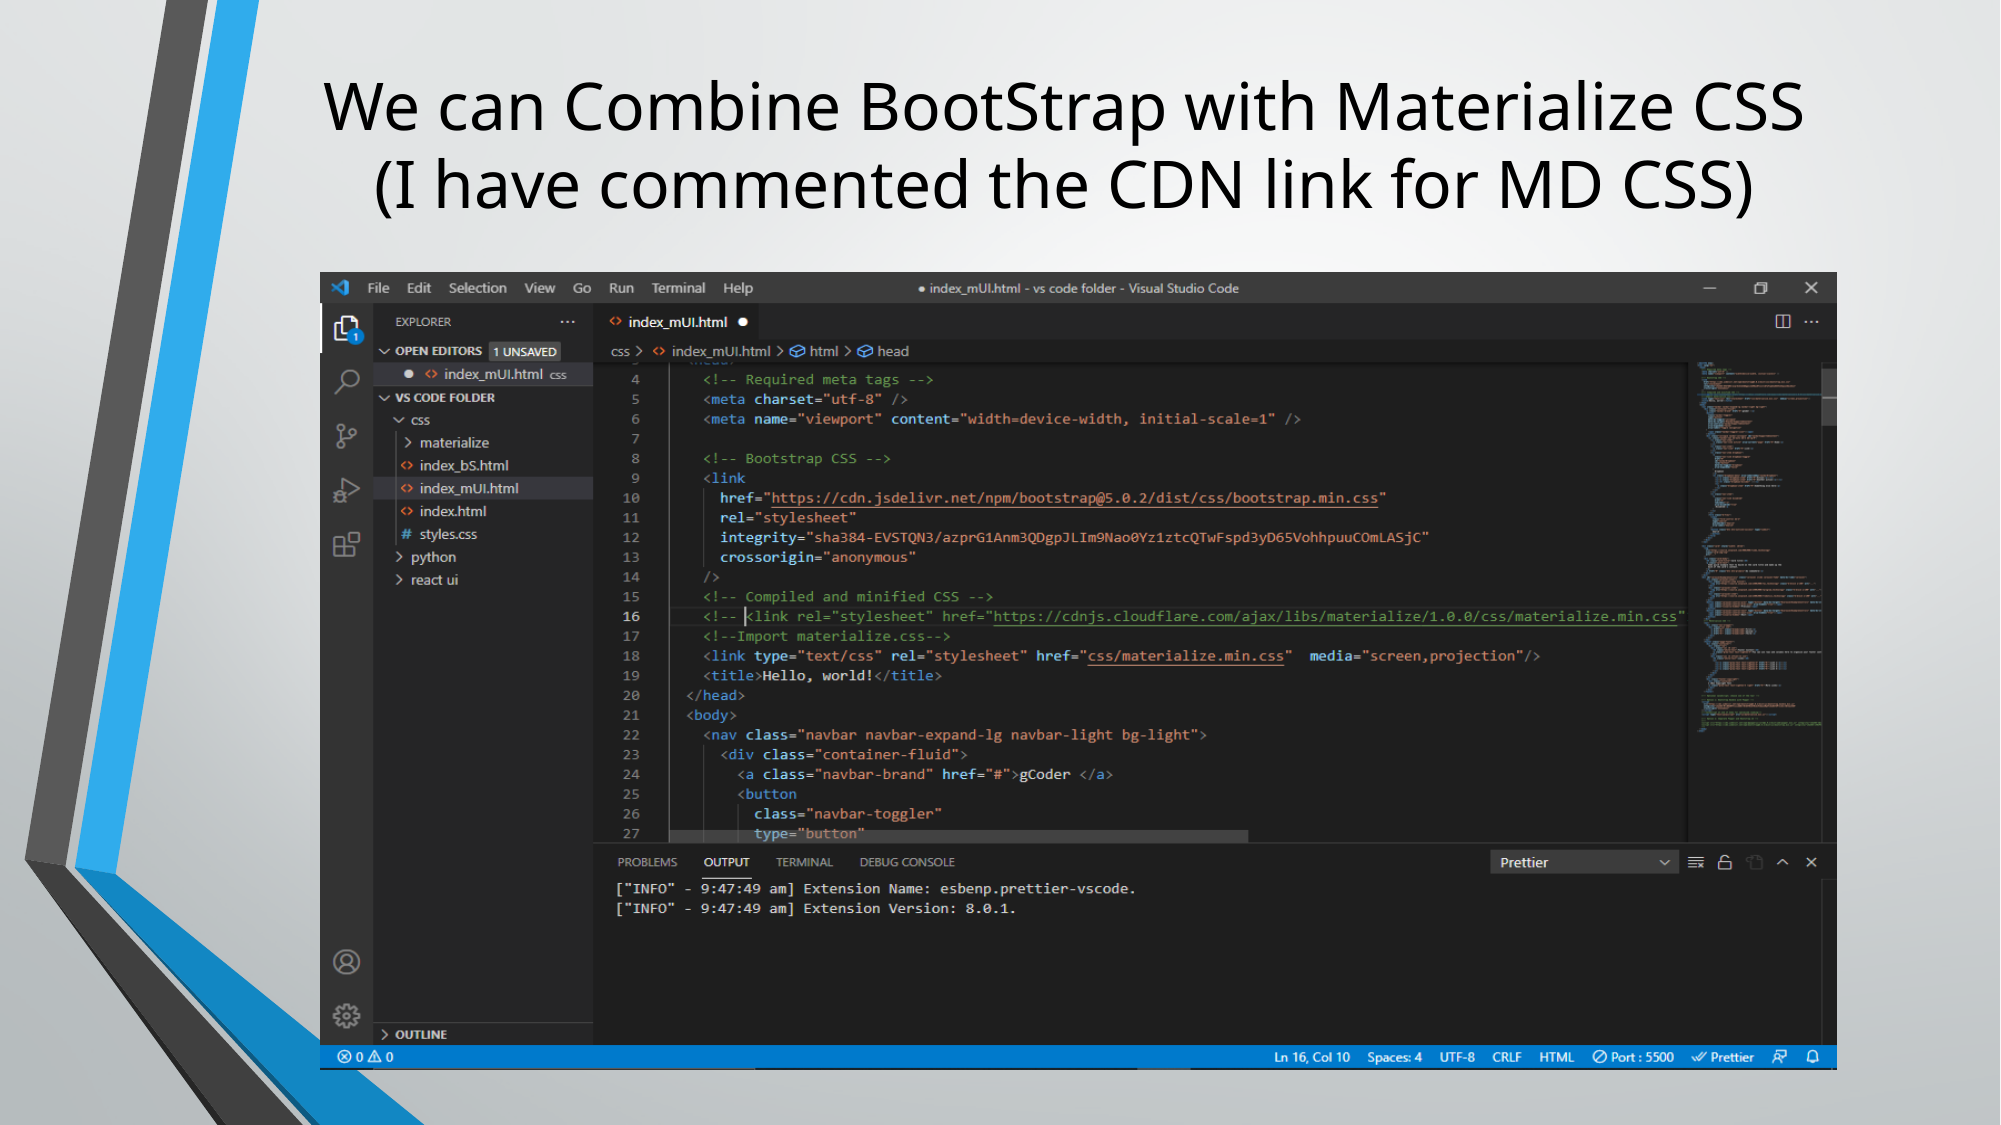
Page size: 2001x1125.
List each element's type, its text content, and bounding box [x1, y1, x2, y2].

title We can Combine BootStrap with Materialize CSS (I have commented the CDN link for MD CSS) [243, 55, 1887, 232]
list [320, 271, 1838, 1071]
